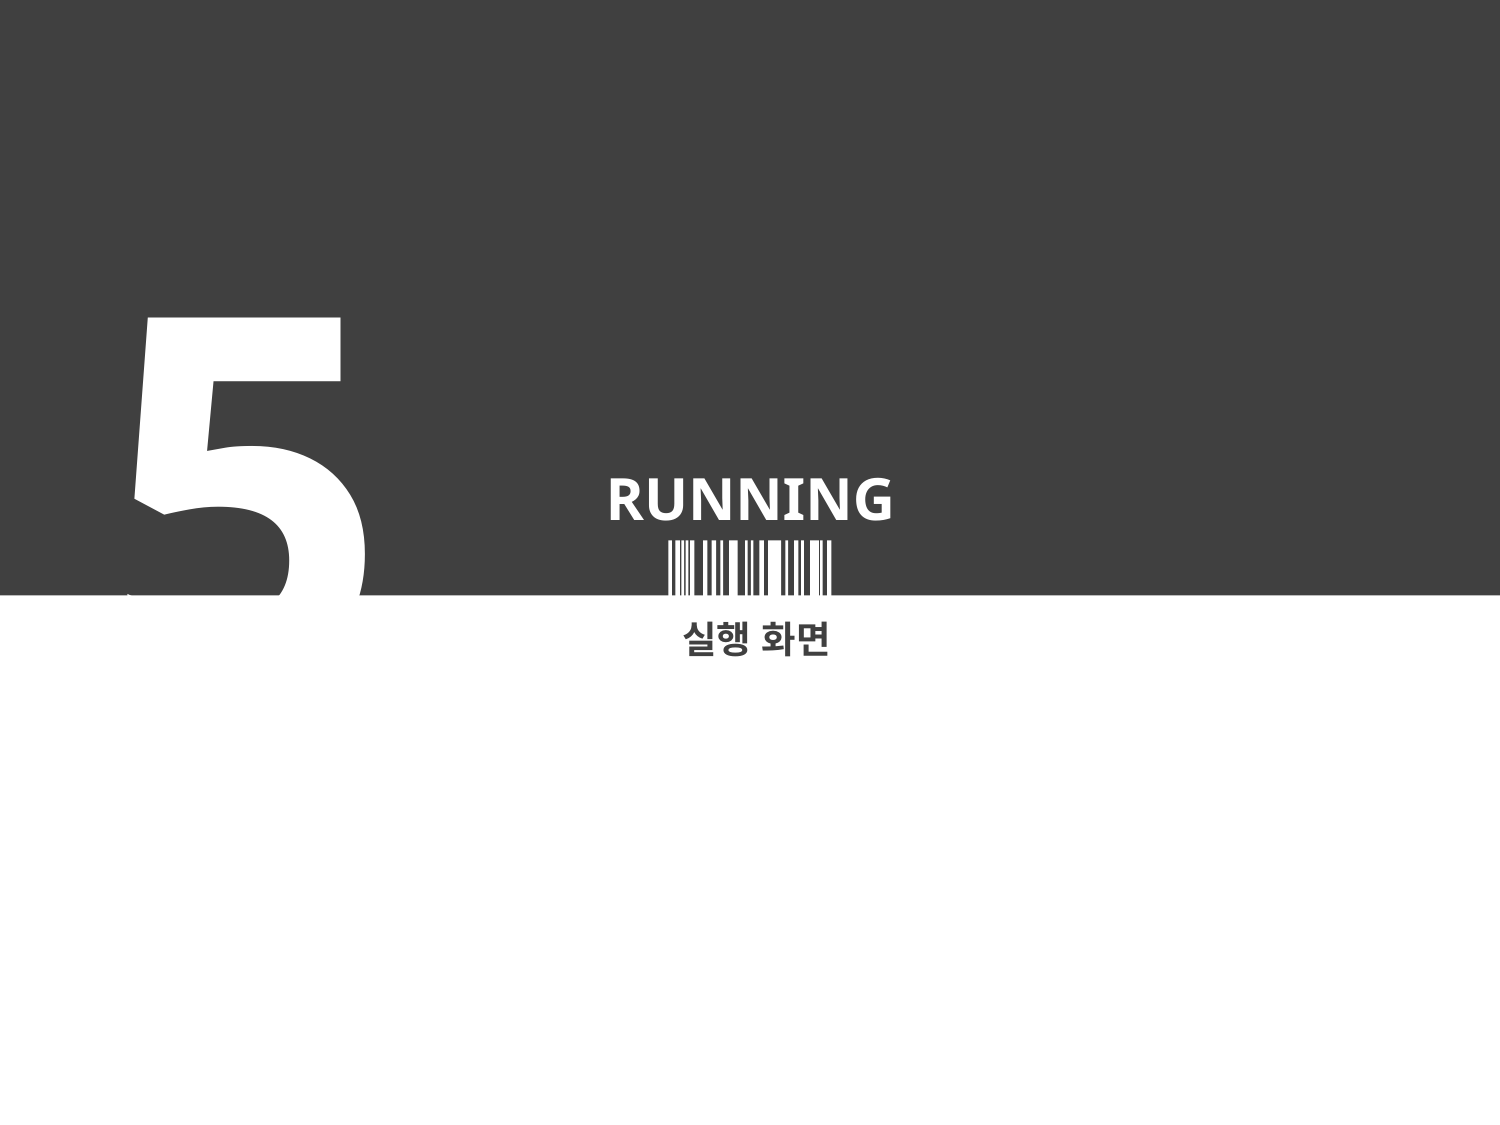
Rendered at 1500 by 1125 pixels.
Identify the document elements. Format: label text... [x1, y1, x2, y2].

text_box RUNNING [472, 454, 1028, 540]
text_box [0, 0, 1500, 597]
text_box 5 [88, 168, 355, 781]
text_box 실행 화면 [539, 608, 975, 669]
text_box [668, 540, 832, 605]
